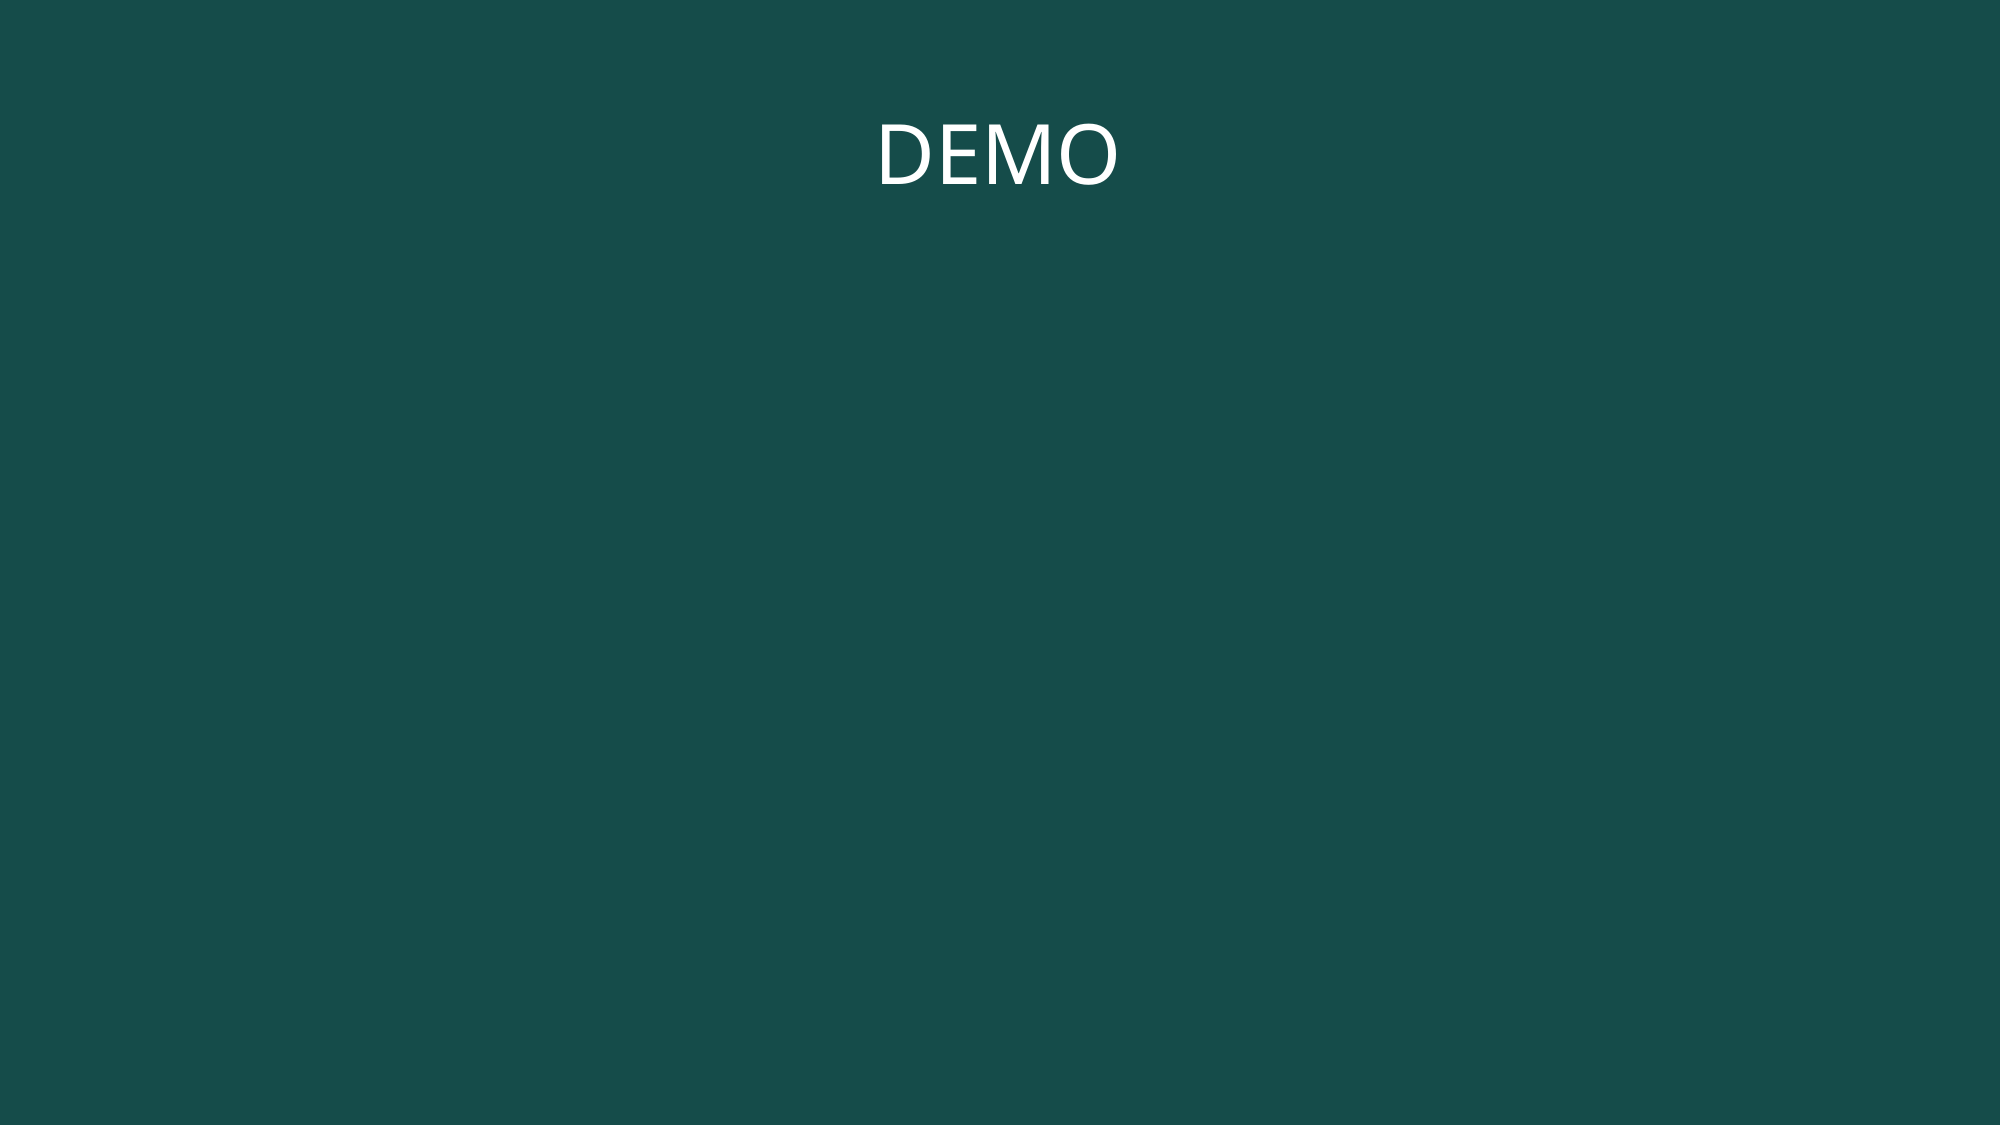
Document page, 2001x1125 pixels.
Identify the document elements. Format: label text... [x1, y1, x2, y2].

title DEMO [118, 101, 1878, 215]
